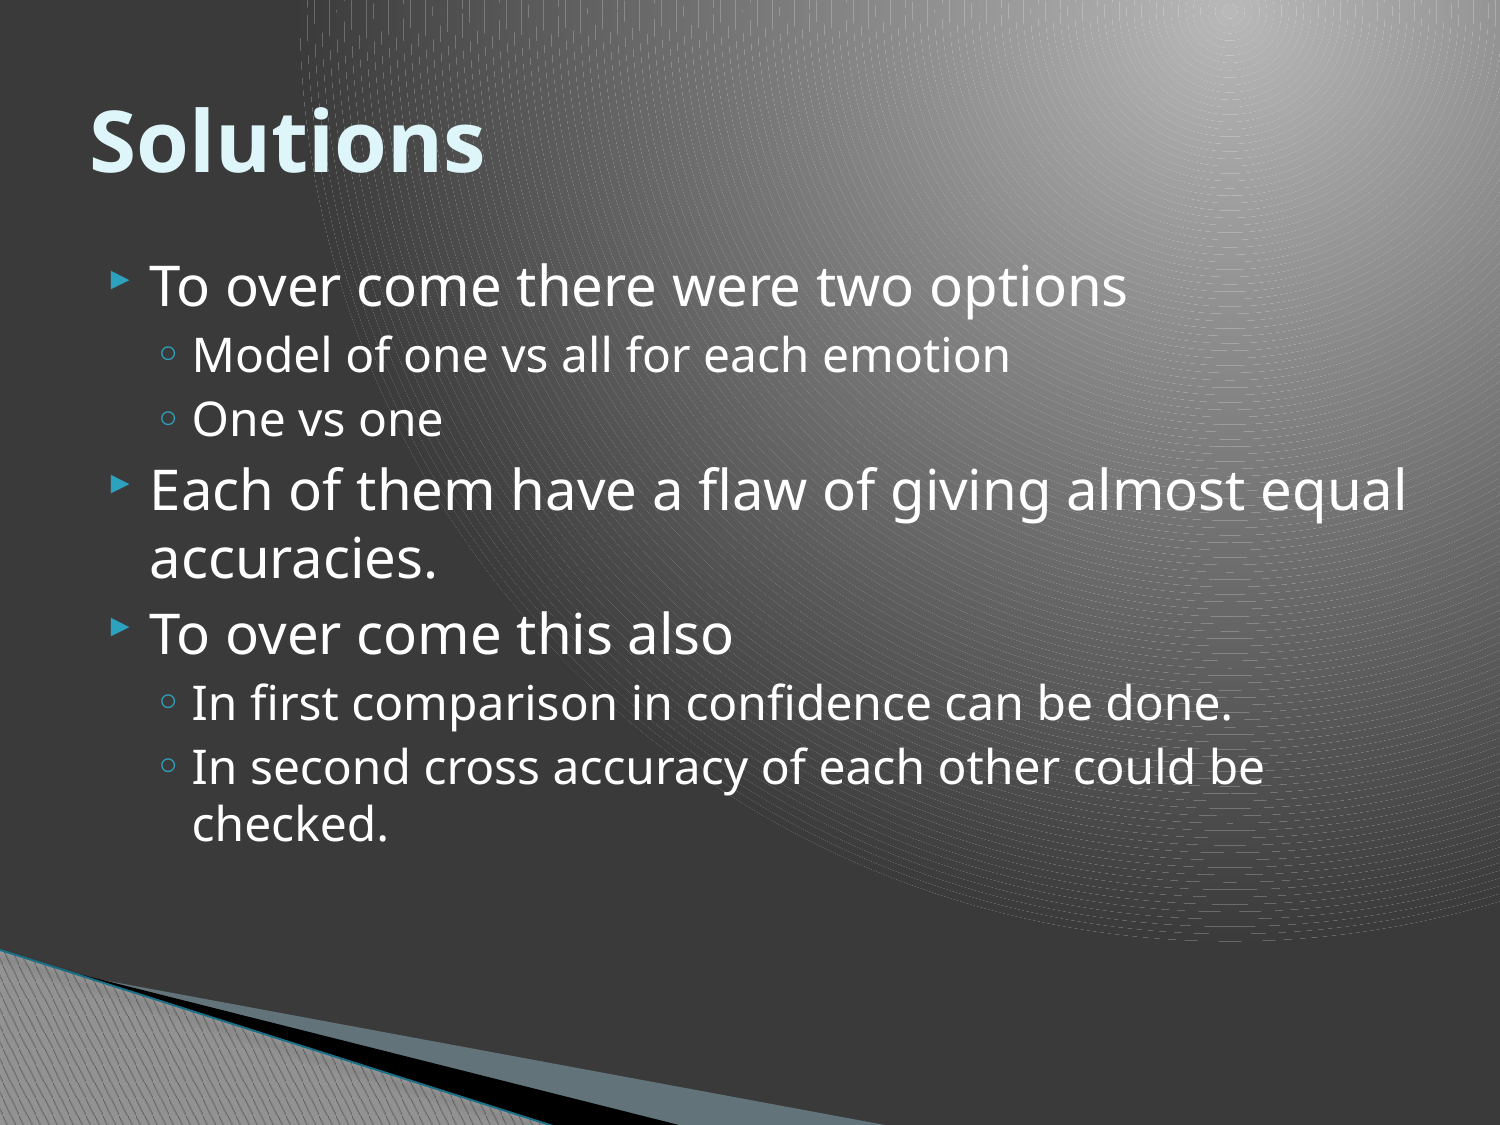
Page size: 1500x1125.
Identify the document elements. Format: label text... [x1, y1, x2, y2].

title Solutions [75, 45, 1425, 233]
list To over come there were two options Model of one vs all for each emotion One vs one Each of them have a flaw of giving almost equal accuracies. To over come this also In first comparison in confidence can be done. In second cross accuracy of each other could be checked. [75, 243, 1425, 986]
